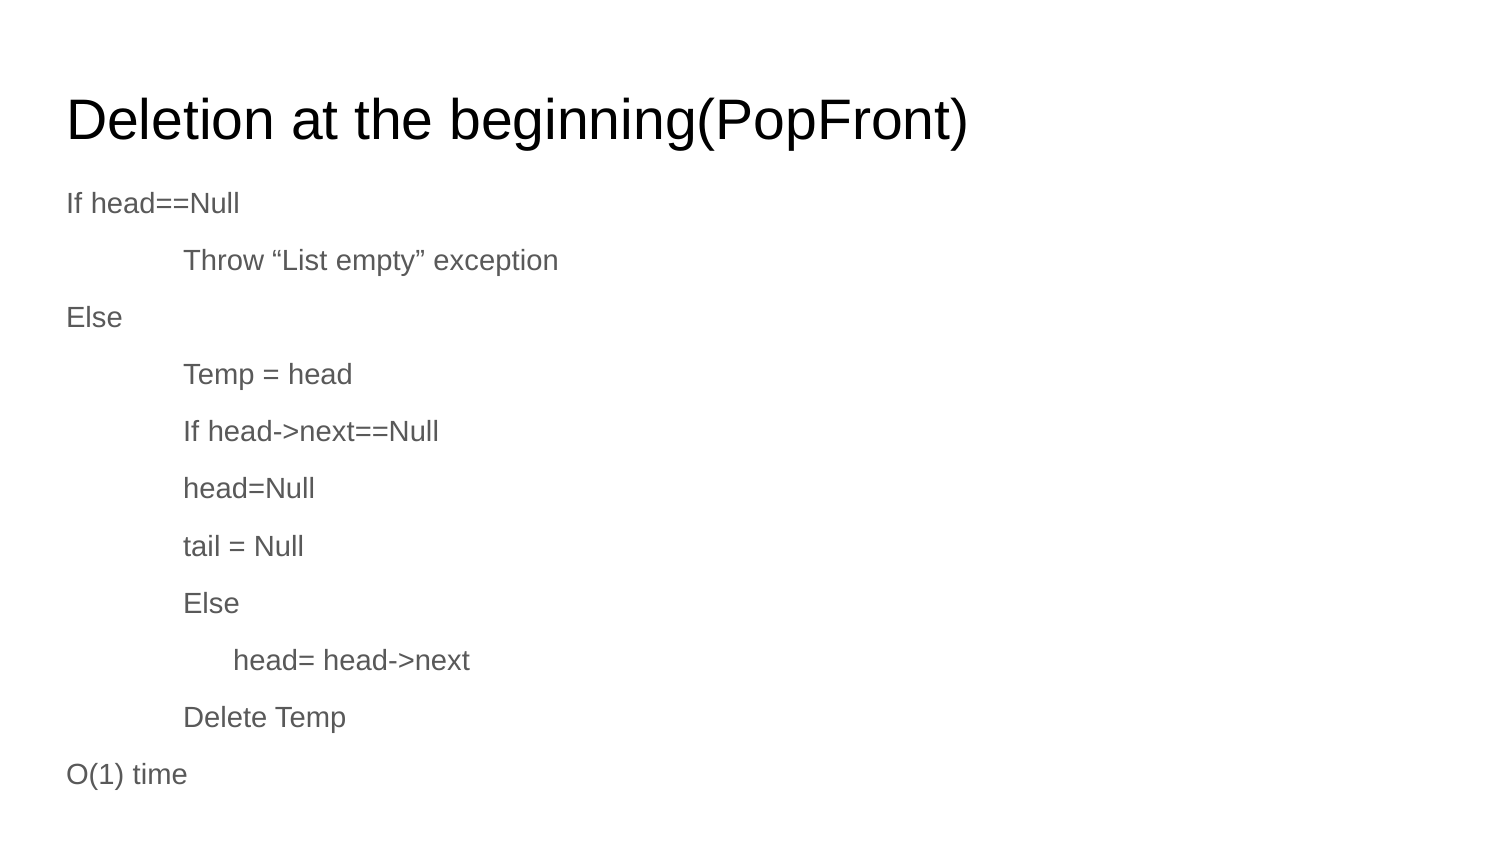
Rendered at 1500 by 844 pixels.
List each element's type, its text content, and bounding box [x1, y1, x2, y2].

list If head==Null Throw “List empty” exception Else Temp = head If head->next==Null head=Null tail = Null Else head= head->next Delete Temp O(1) time [51, 166, 1449, 810]
title Deletion at the beginning(PopFront) [51, 72, 1449, 166]
